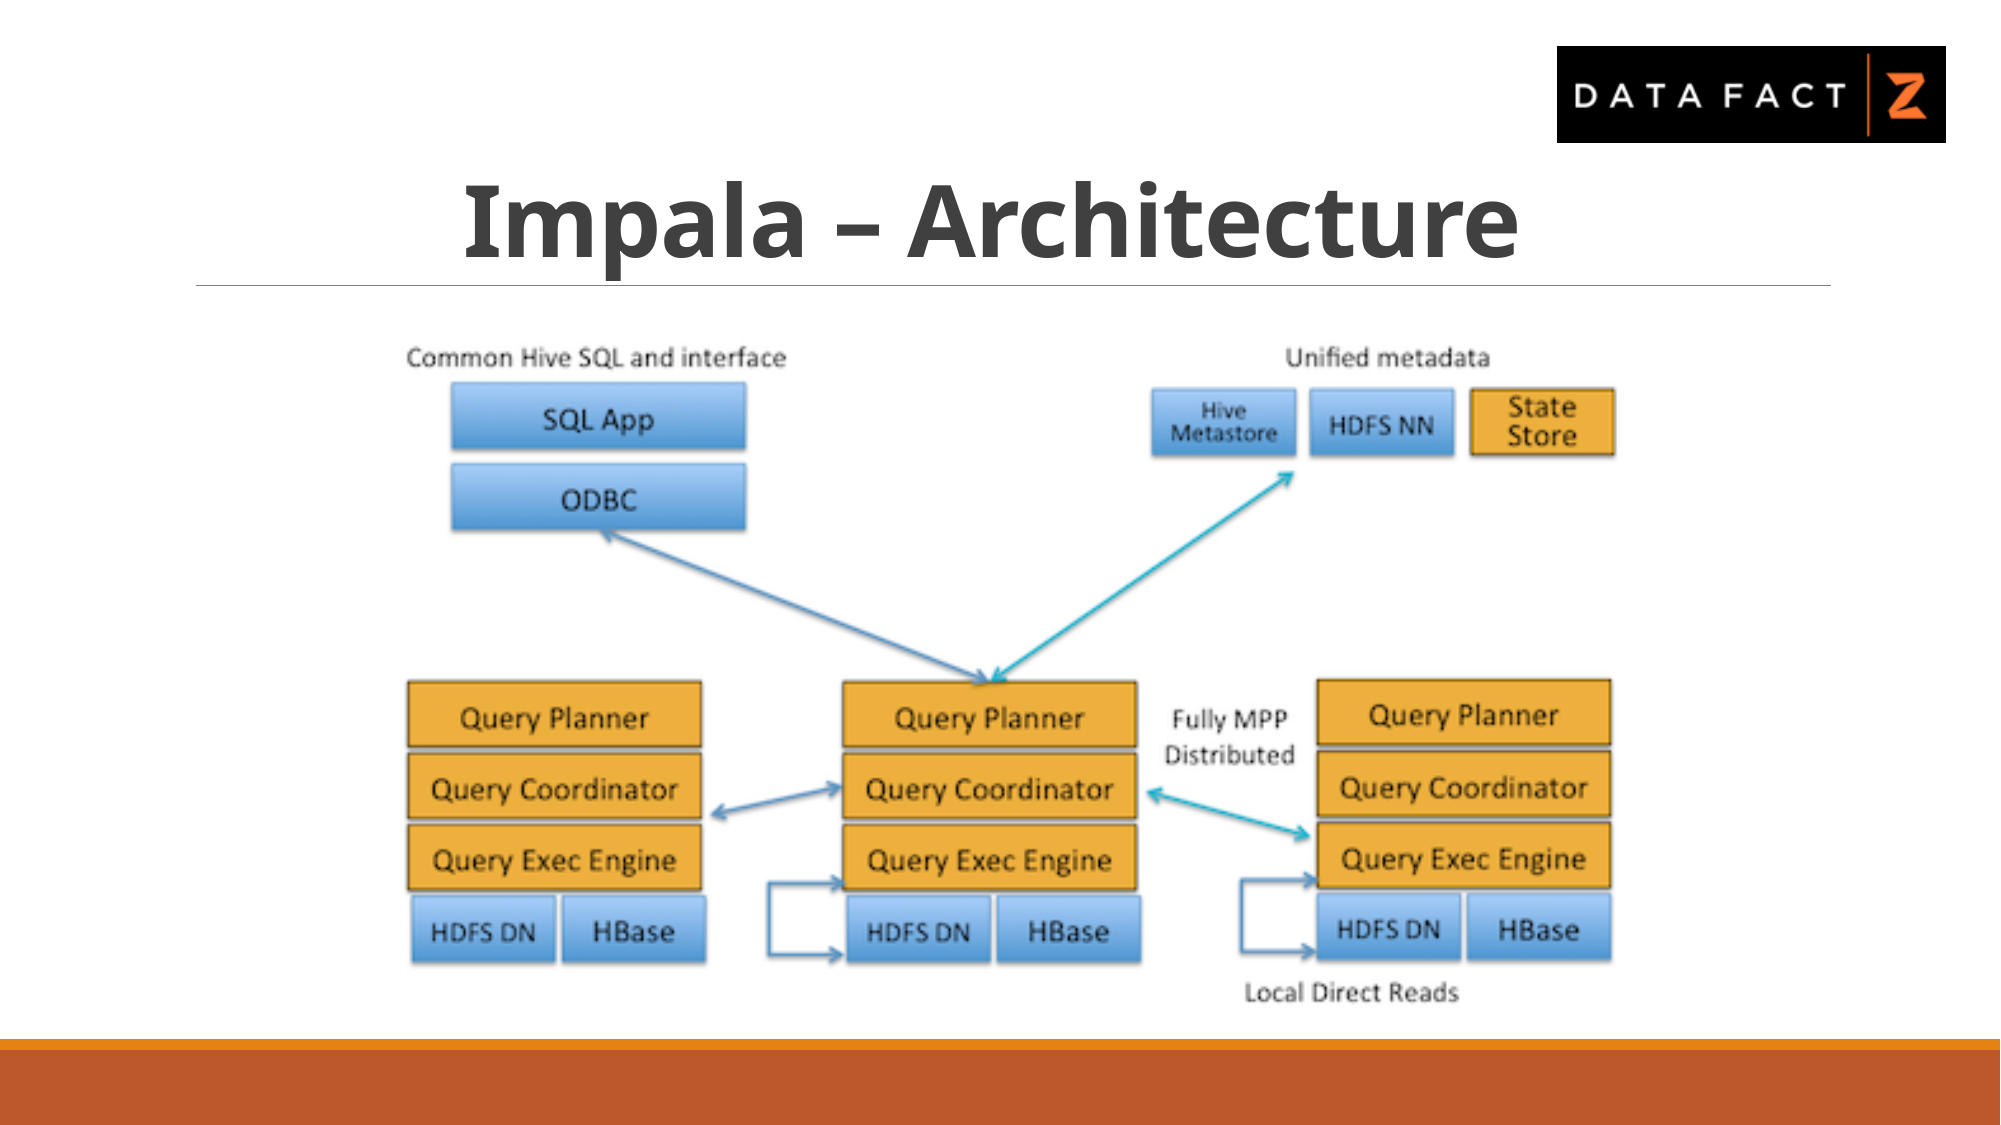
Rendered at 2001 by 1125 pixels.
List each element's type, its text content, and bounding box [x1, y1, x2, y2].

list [369, 318, 1641, 1034]
title Impala – Architecture [180, 47, 1830, 285]
picture [1557, 46, 1946, 143]
